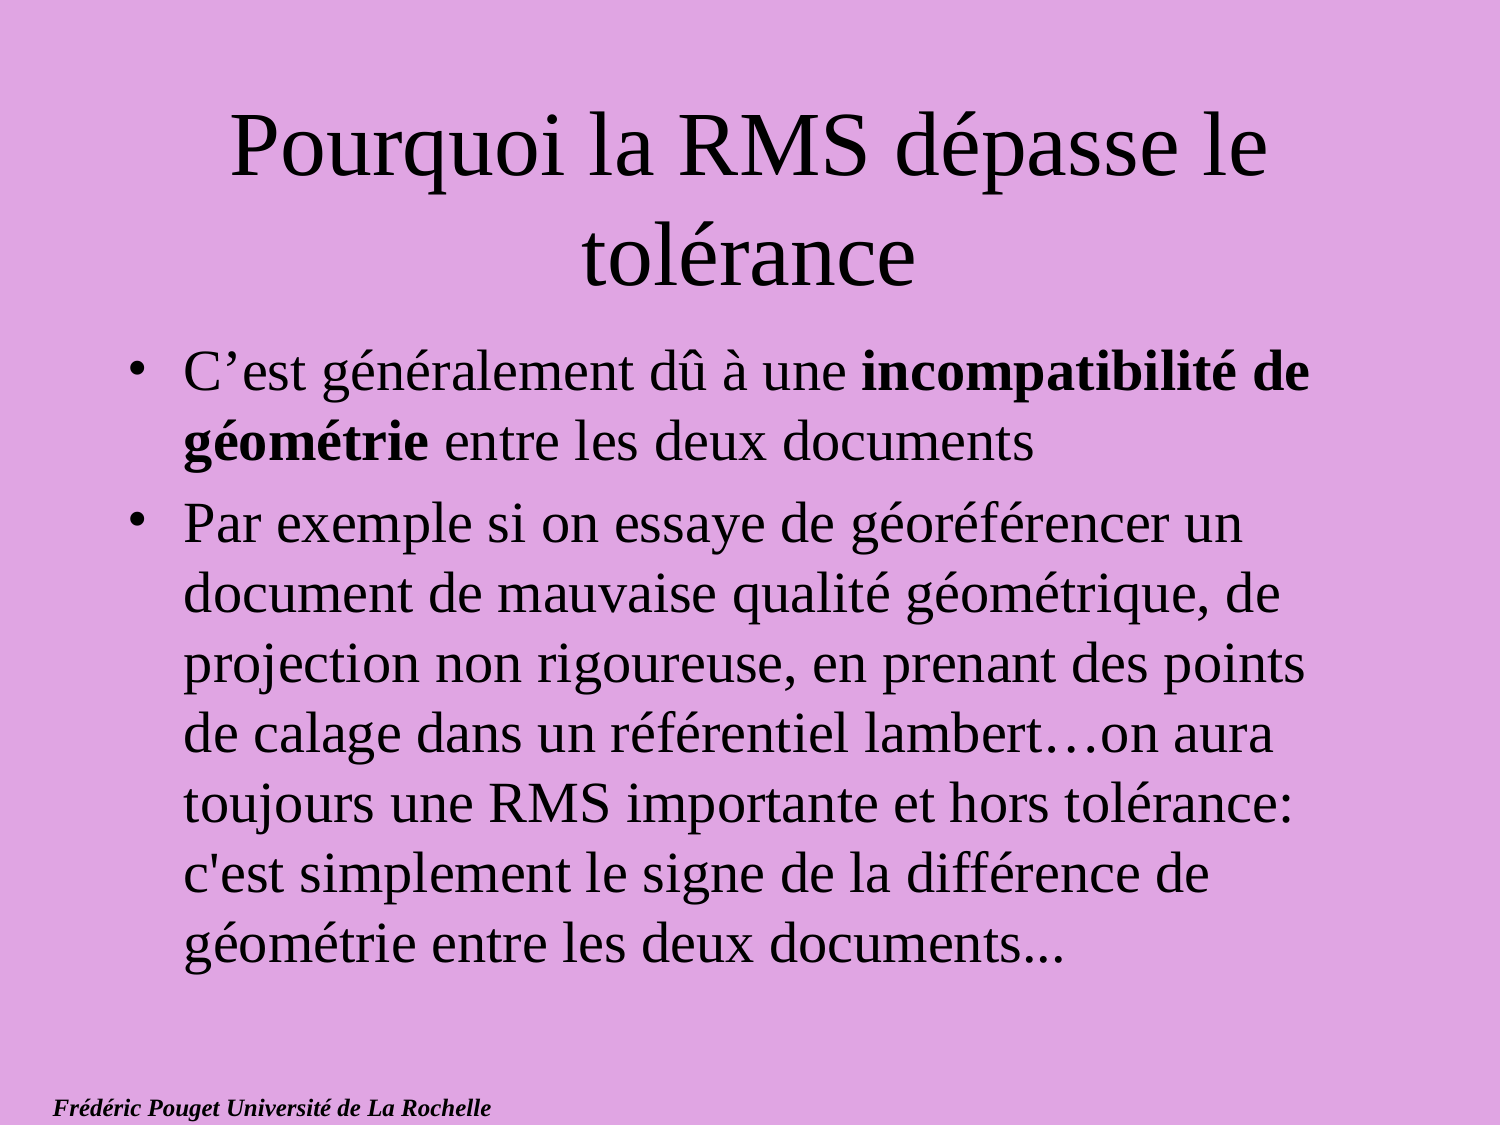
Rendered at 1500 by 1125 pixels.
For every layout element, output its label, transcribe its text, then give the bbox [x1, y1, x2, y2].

title Pourquoi la RMS dépasse le tolérance [112, 99, 1388, 288]
text_box Frédéric Pouget Université de La Rochelle [37, 1087, 763, 1125]
list C’est généralement dû à une incompatibilité de géométrie entre les deux documents Par exemple si on essaye de géoréférencer un document de mauvaise qualité géométrique, de projection non rigoureuse, en prenant des points de calage dans un référentiel lambert…on aura toujours une RMS importante et hors tolérance: c'est simplement le signe de la différence de géométrie entre les deux documents... [112, 324, 1388, 1000]
